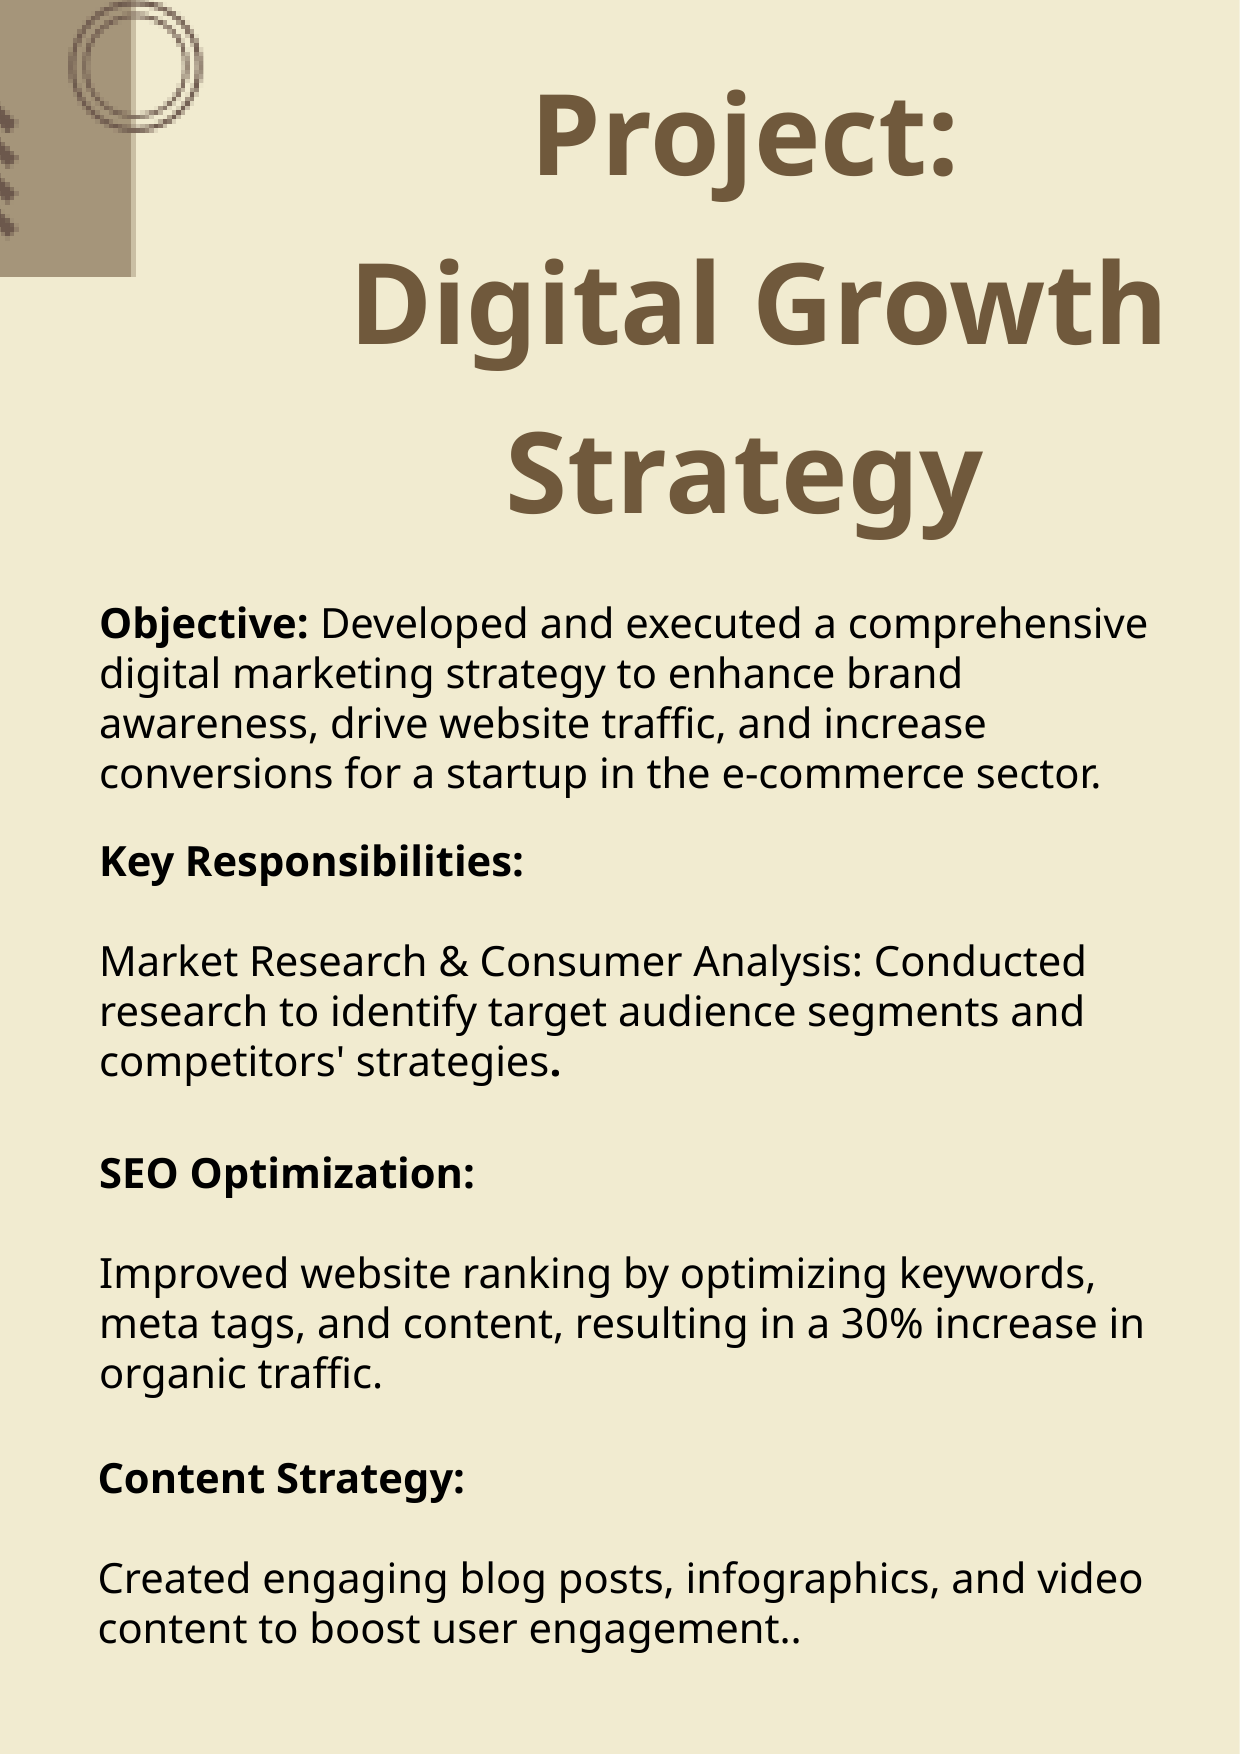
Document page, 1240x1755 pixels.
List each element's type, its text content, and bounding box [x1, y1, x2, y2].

text_box Content Strategy: Created engaging blog posts, infographics, and video content to boost user engagement.. [82, 1444, 1194, 1660]
text_box Objective: Developed and executed a comprehensive digital marketing strategy to enhance brand awareness, drive website traffic, and increase conversions for a startup in the e-commerce sector. [84, 589, 1195, 827]
text_box [0, 0, 204, 277]
text_box Key Responsibilities: Market Research & Consumer Analysis: Conducted research to identify target audience segments and competitors' strategies. [84, 827, 1195, 1092]
text_box Project: Digital Growth Strategy [269, 28, 1220, 536]
text_box SEO Optimization: Improved website ranking by optimizing keywords, meta tags, and content, resulting in a 30% increase in organic traffic. [84, 1139, 1195, 1405]
